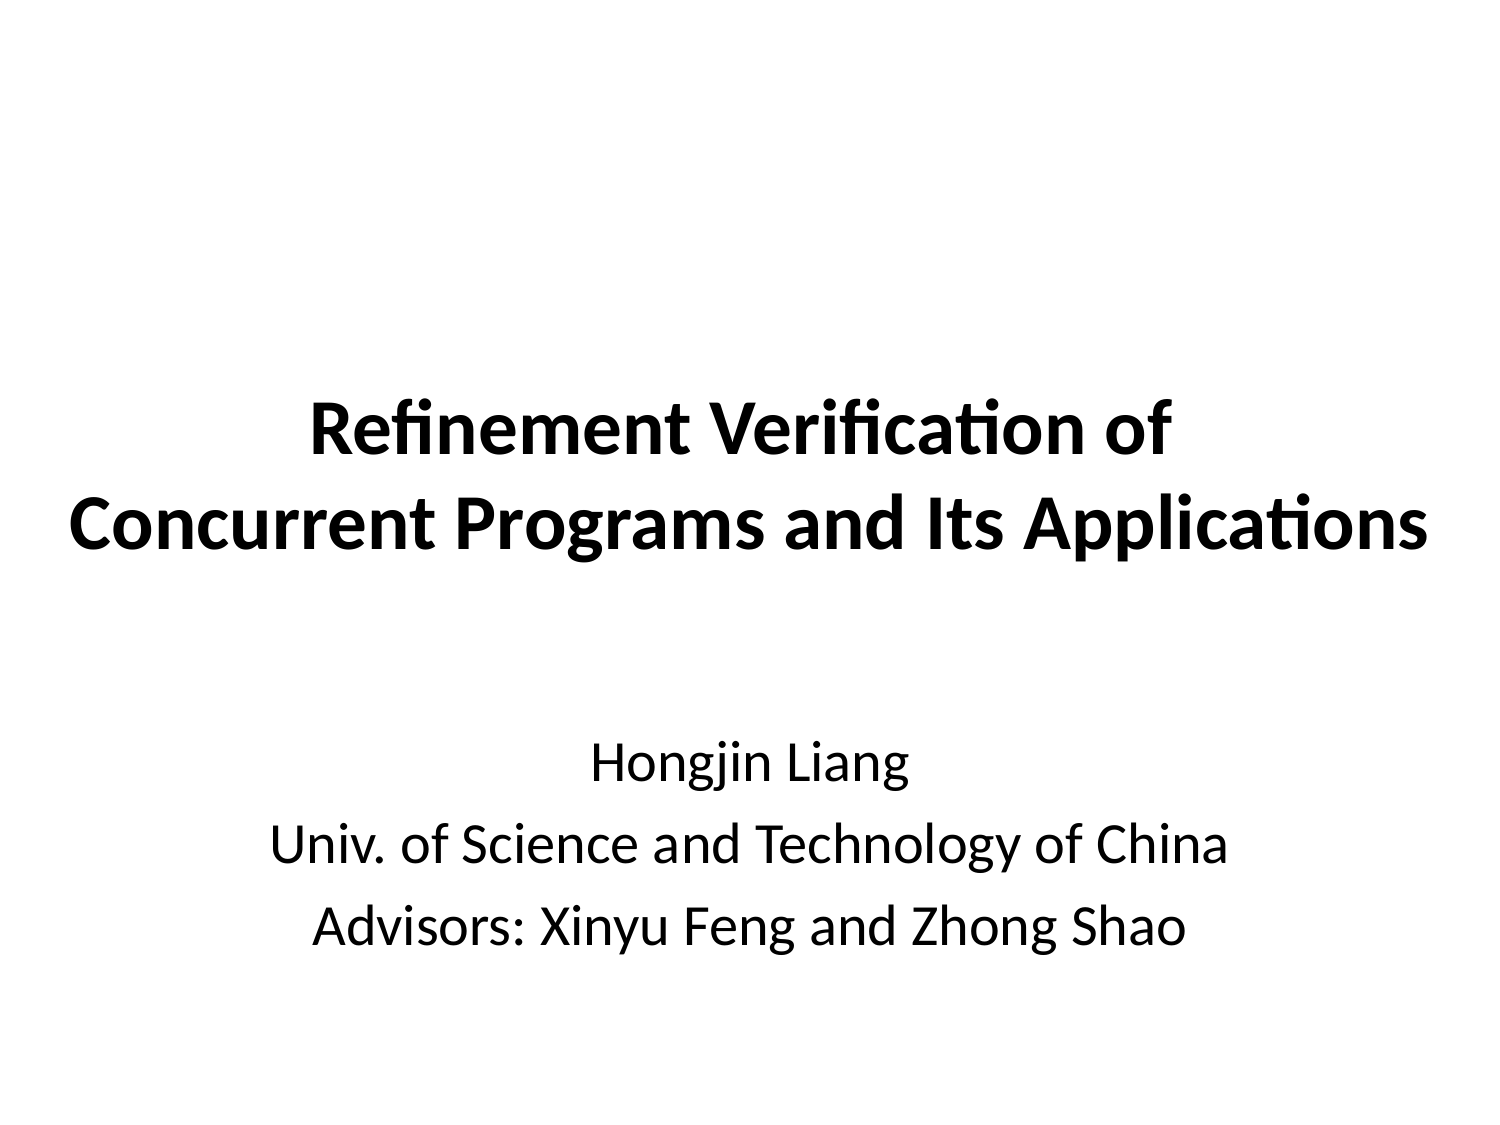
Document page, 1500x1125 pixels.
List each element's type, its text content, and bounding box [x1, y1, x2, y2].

subtitle Hongjin Liang Univ. of Science and Technology of China Advisors: Xinyu Feng and Zhong Shao [0, 716, 1500, 1059]
title Refinement Verification of Concurrent Programs and Its Applications [0, 349, 1500, 591]
